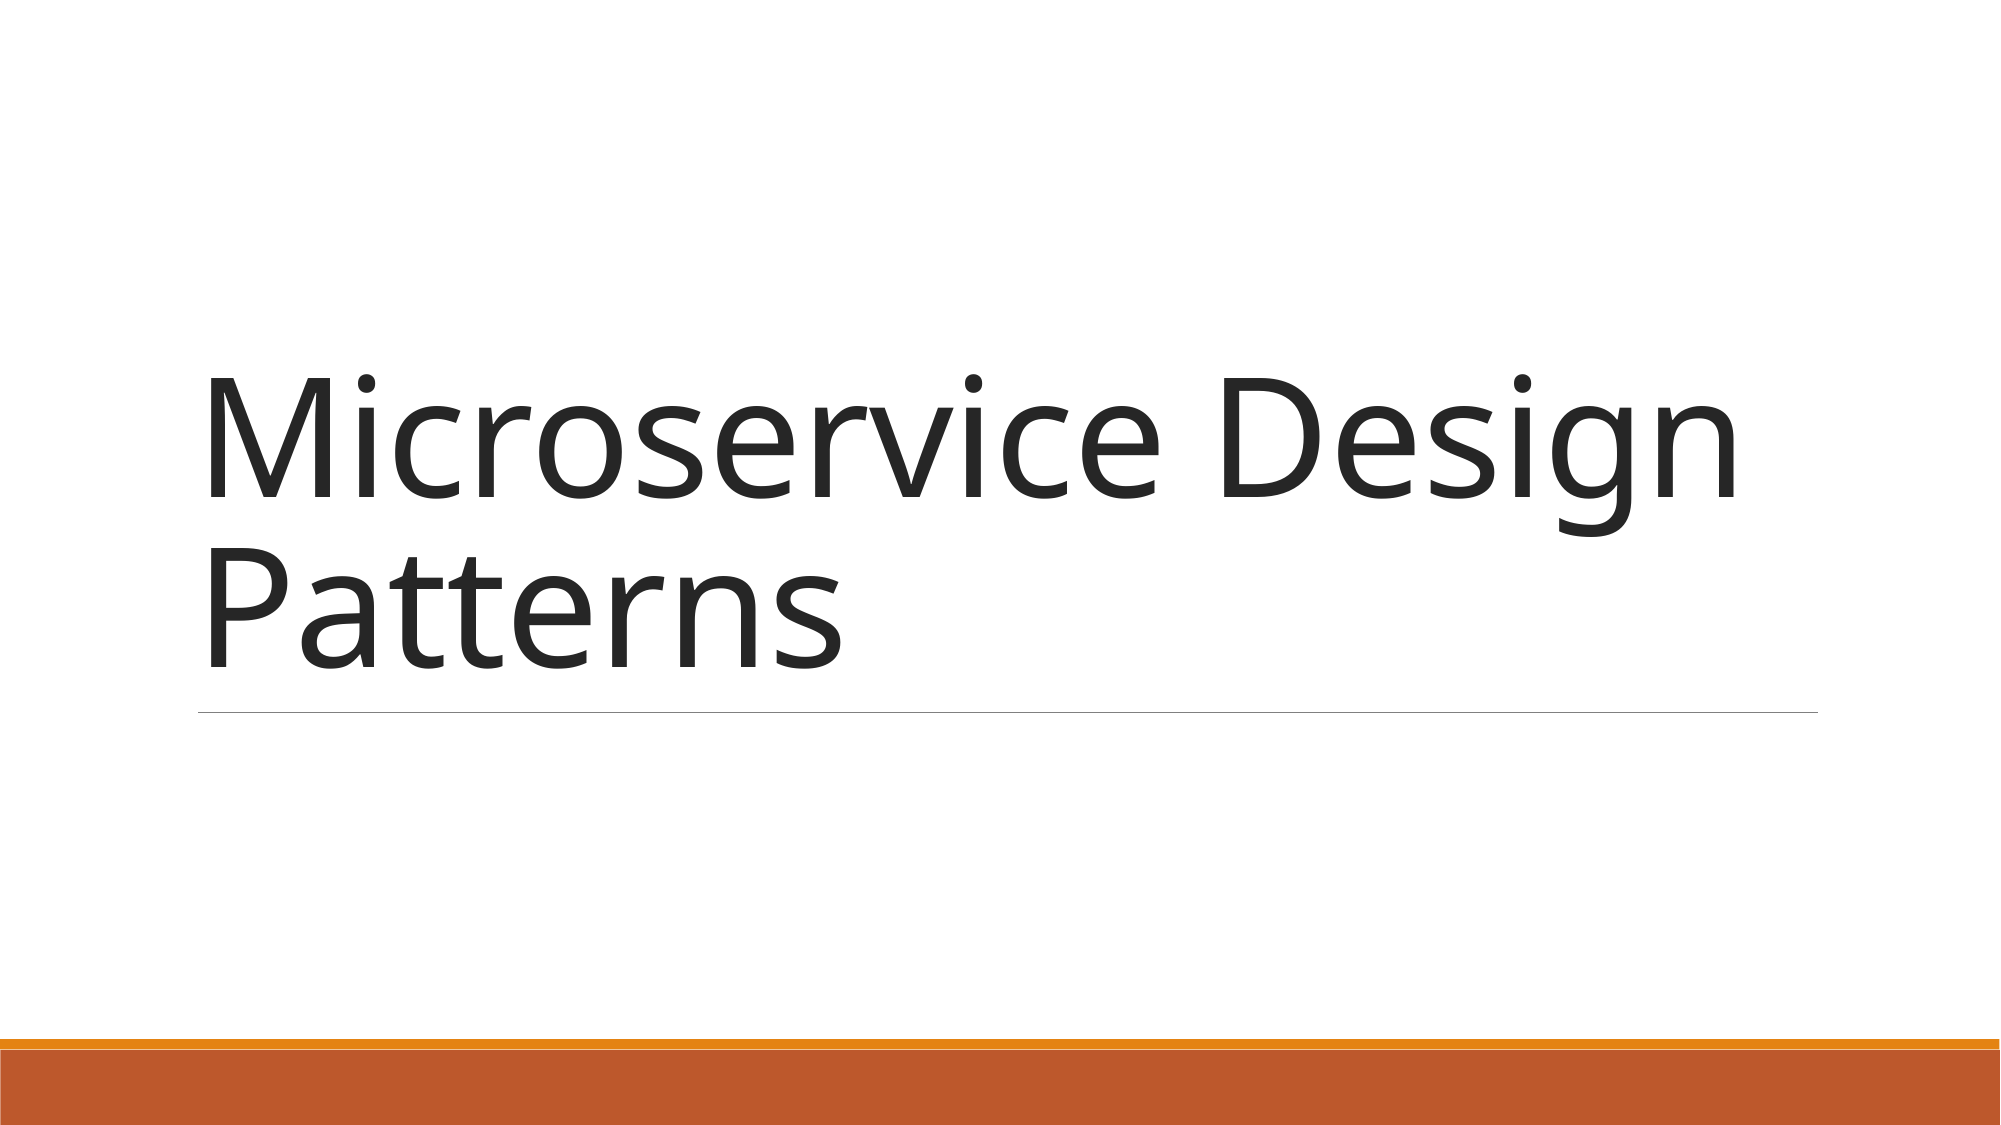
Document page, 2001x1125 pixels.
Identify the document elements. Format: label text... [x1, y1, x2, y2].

title Microservice Design Patterns [180, 124, 1830, 710]
